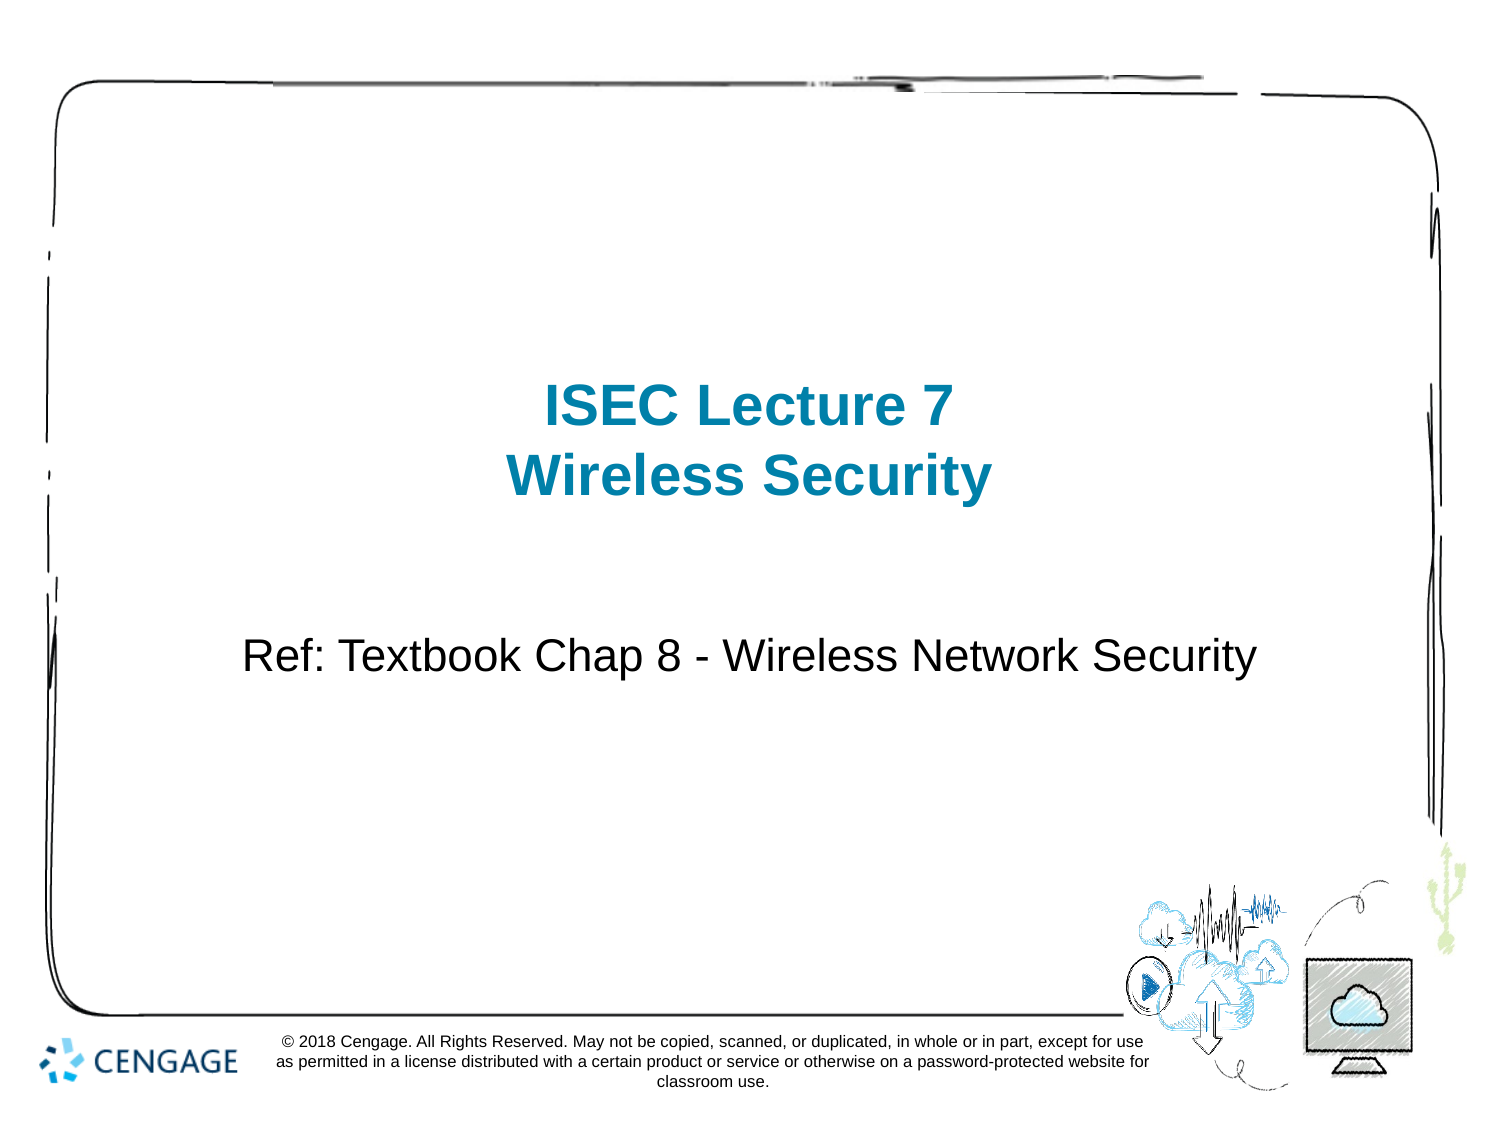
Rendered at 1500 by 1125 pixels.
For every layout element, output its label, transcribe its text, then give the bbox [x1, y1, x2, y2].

picture [1302, 863, 1413, 1079]
title ISEC Lecture 7 Wireless Security [114, 365, 1386, 507]
subtitle Ref: Textbook Chap 8 - Wireless Network Security [114, 549, 1386, 681]
picture [19, 41, 1475, 1113]
footer © 2018 Cengage. All Rights Reserved. May not be copied, scanned, or duplicated, in whole or in part, except for use as permitted in a license distributed with a certain product or service or otherwise on a password-protected website for classroom use. [257, 1030, 1170, 1091]
